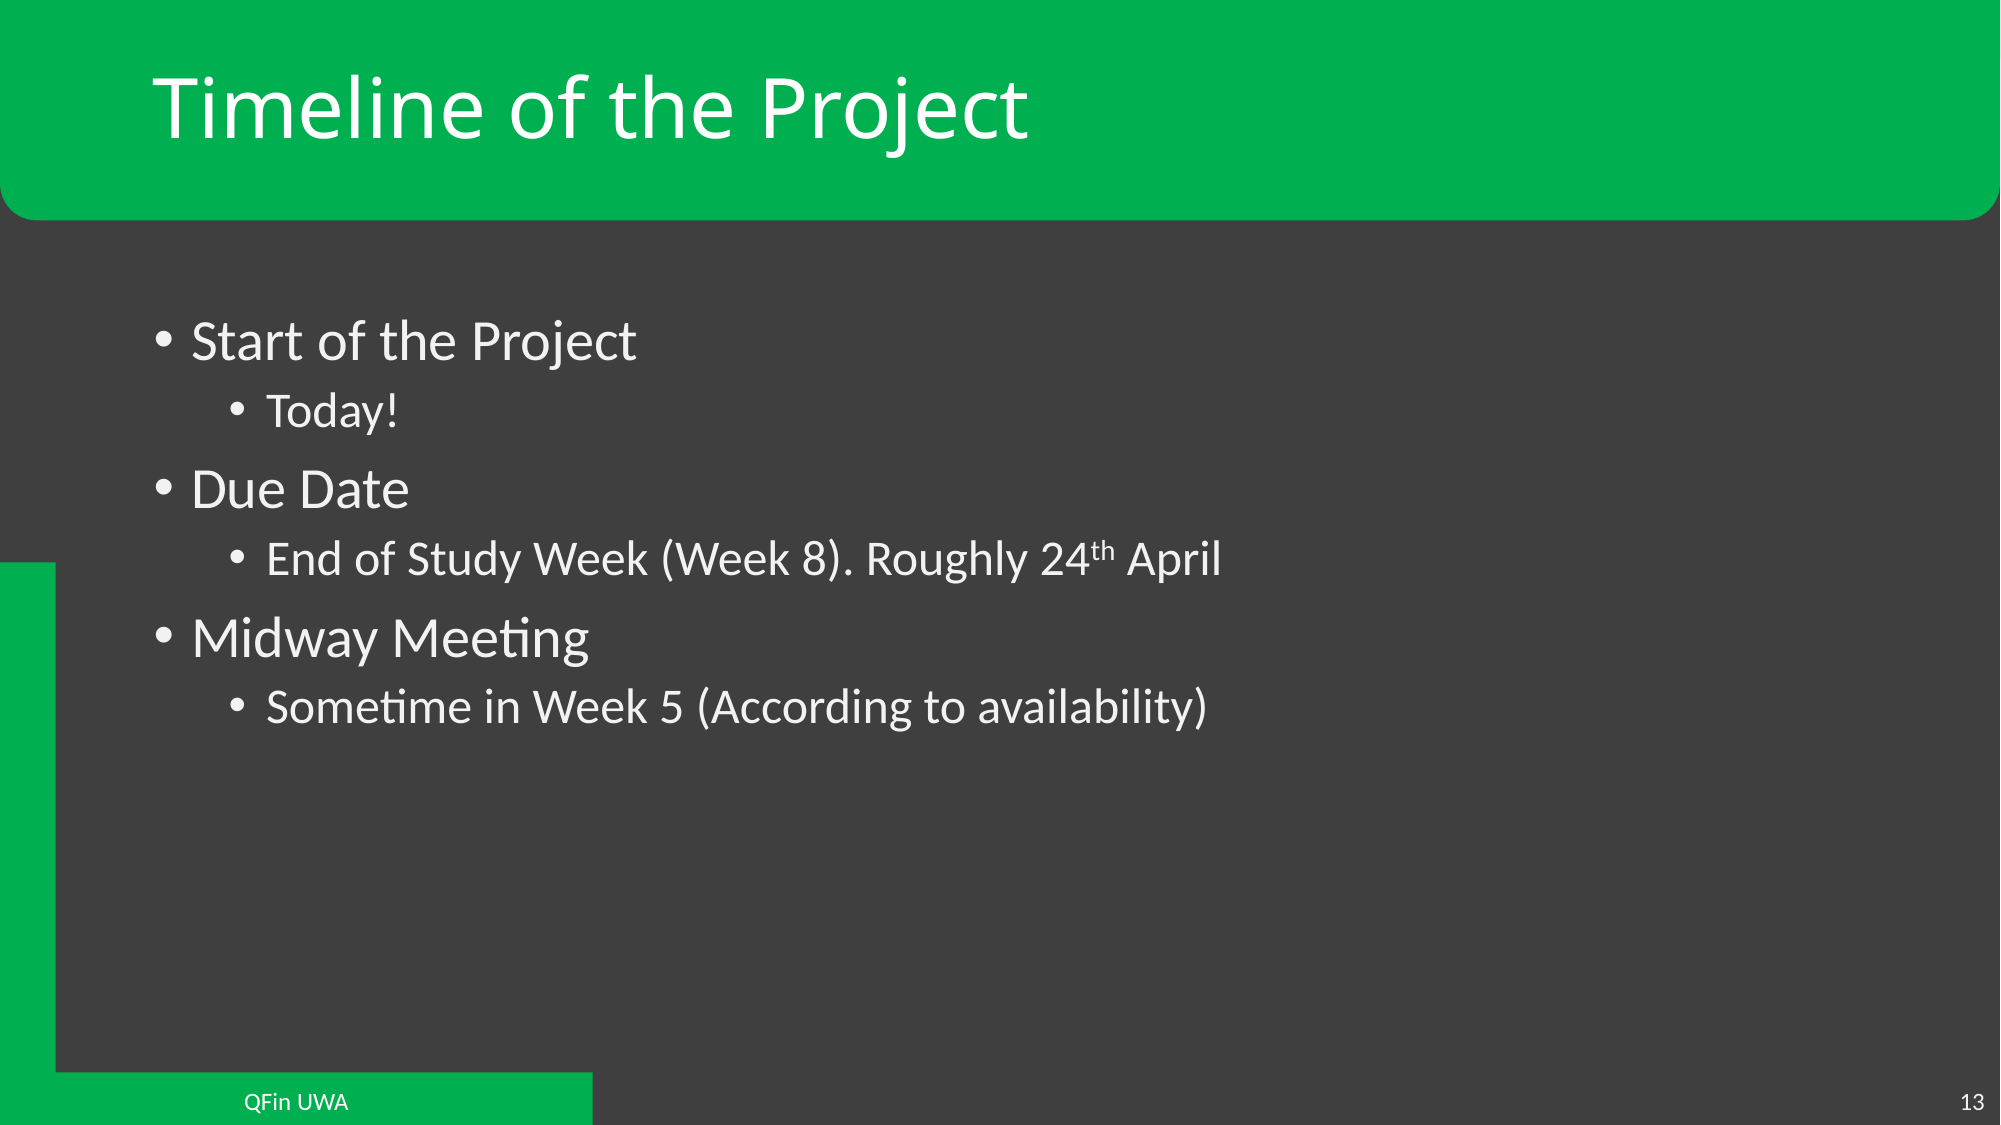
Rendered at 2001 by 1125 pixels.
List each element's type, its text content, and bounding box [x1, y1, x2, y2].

list Start of the Project Today! Due Date End of Study Week (Week 8). Roughly 24th April Midway Meeting Sometime in Week 5 (According to availability) [138, 303, 1864, 1002]
title Timeline of the Project [137, 3, 1863, 221]
